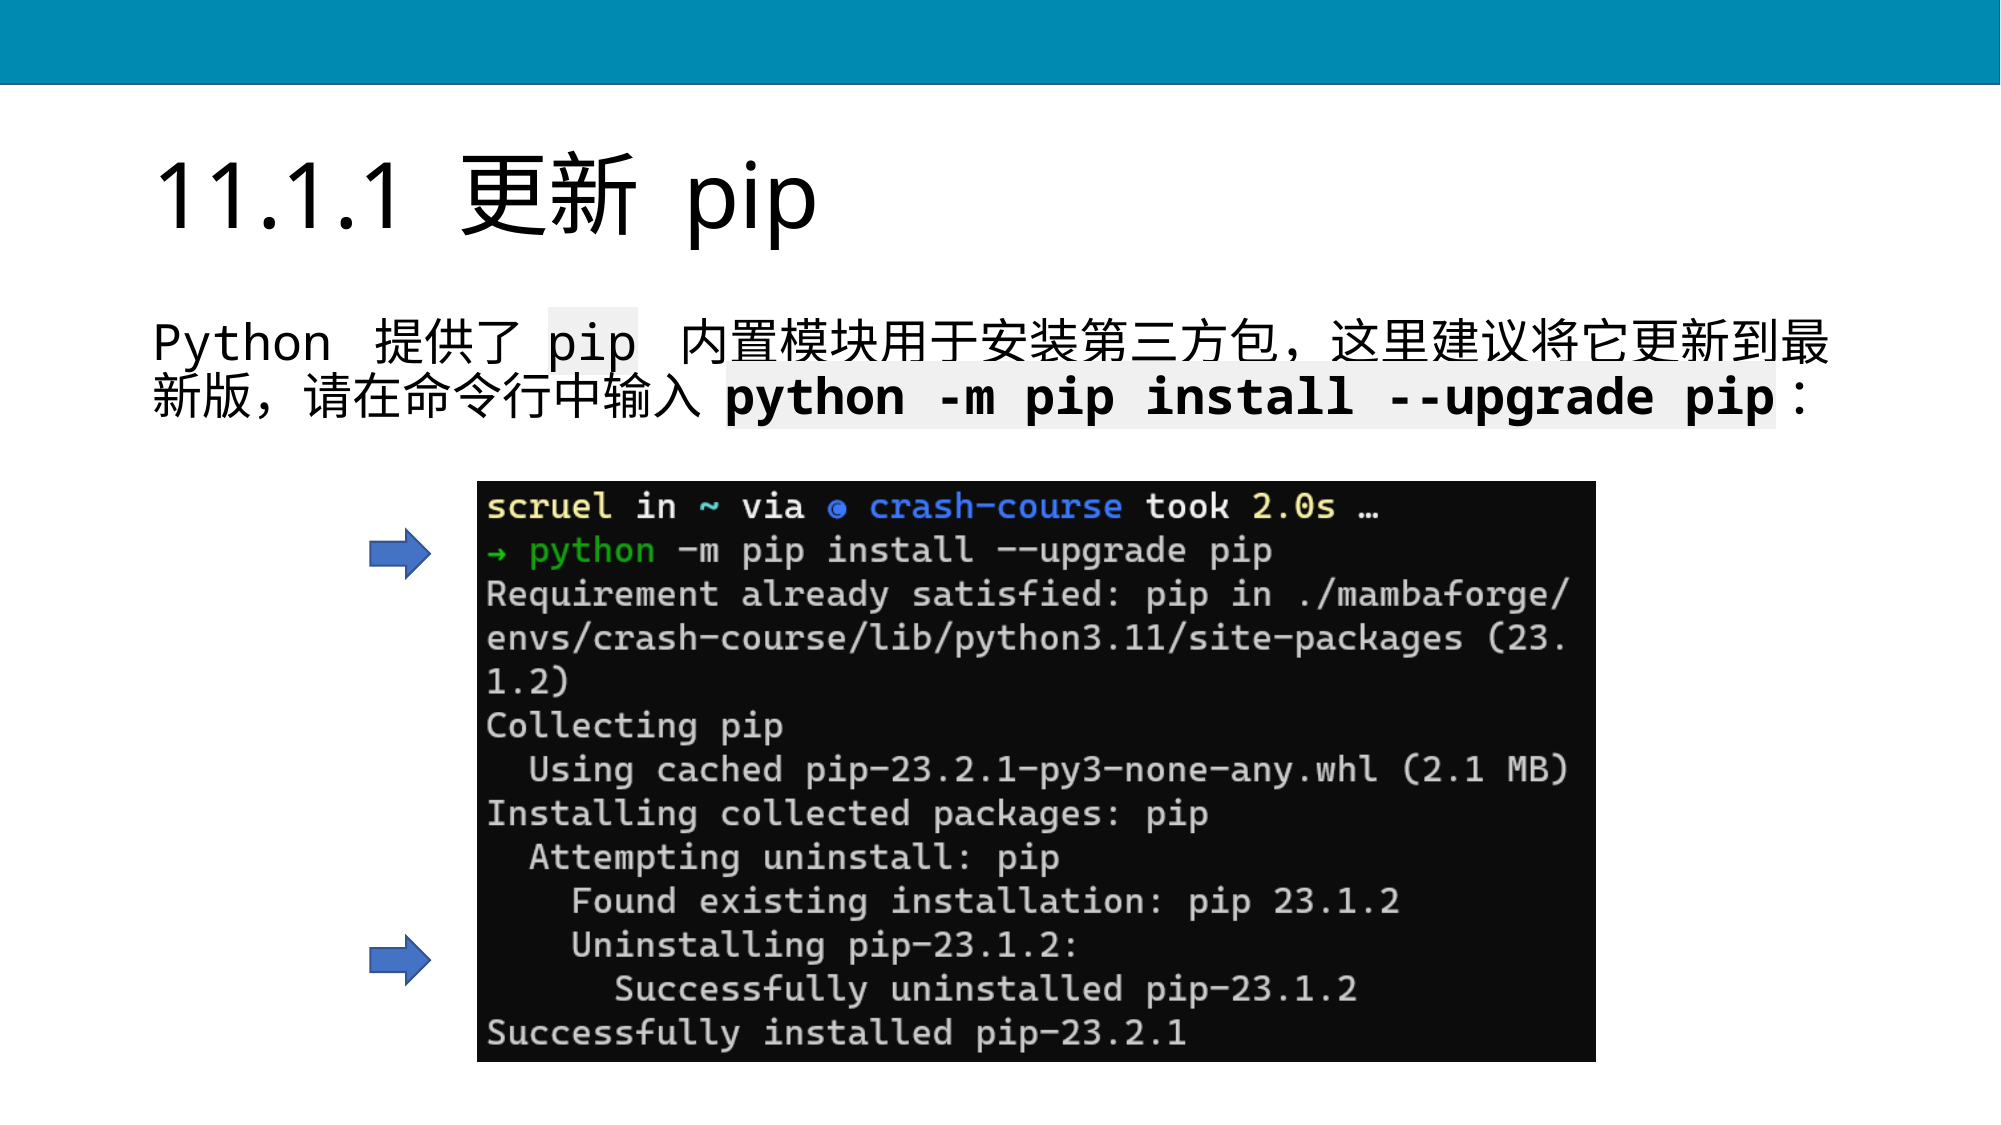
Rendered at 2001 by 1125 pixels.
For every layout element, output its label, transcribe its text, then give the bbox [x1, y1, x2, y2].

list Python 提供了 pip 内置模块用于安装第三方包，这里建议将它更新到最新版，请在命令行中输入 python -m pip install --upgrade pip： [137, 310, 1863, 1024]
title 11.1.1 更新 pip [137, 115, 1863, 282]
picture [477, 481, 1596, 1062]
text_box [369, 527, 432, 580]
text_box [369, 933, 432, 987]
